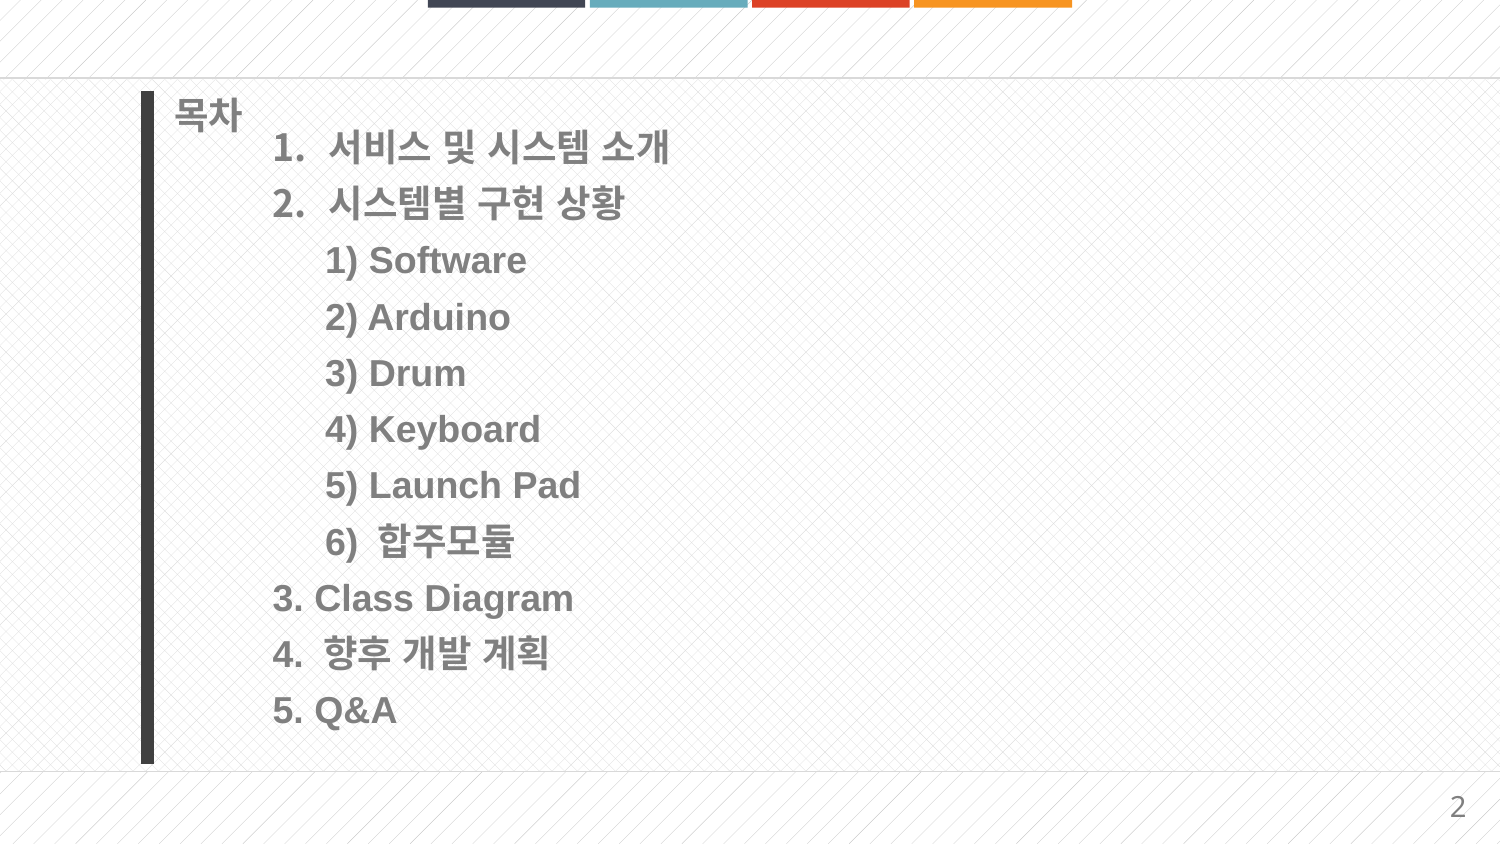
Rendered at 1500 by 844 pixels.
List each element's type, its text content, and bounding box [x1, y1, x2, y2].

text_box 목차 [159, 100, 723, 137]
text_box 서비스 및 시스템 소개 시스템별 구현 상황 1) Software 2) Arduino 3) Drum 4) Keyboard 5) Launch Pad 6) 합주모듈 3. Class Diagram 4. 향후 개발 계획 5. Q&A [258, 112, 1242, 732]
